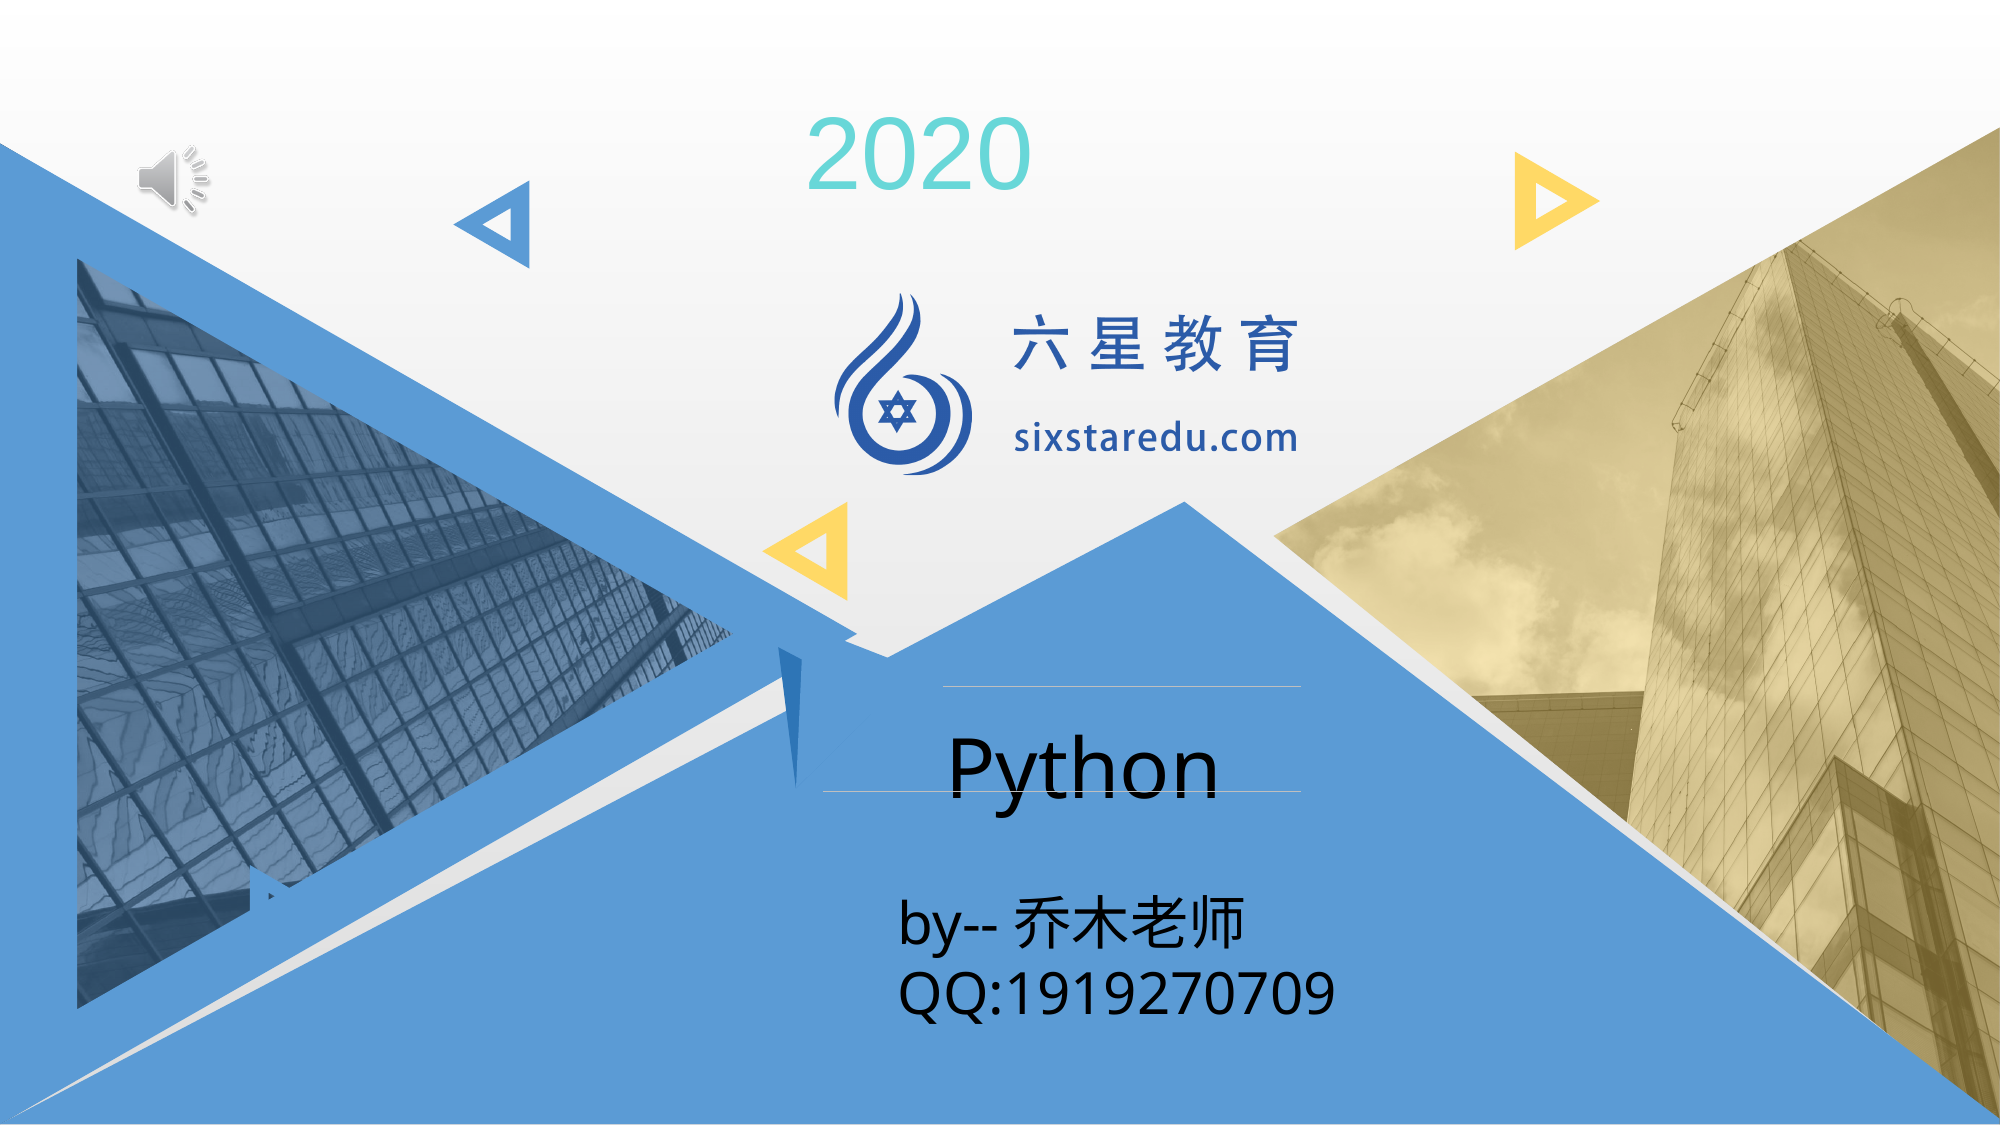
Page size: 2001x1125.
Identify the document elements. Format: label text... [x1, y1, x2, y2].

text_box [943, 550, 1273, 683]
text_box Python [943, 687, 1273, 791]
text_box [858, 817, 1273, 1125]
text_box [0, 143, 858, 1125]
text_box by--乔木老师 QQ:1919270709 [882, 878, 1273, 1034]
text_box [768, 624, 943, 817]
picture [693, 127, 2000, 1125]
text_box Python [943, 792, 1273, 817]
picture [137, 143, 213, 219]
text_box 2020 [789, 78, 1220, 218]
